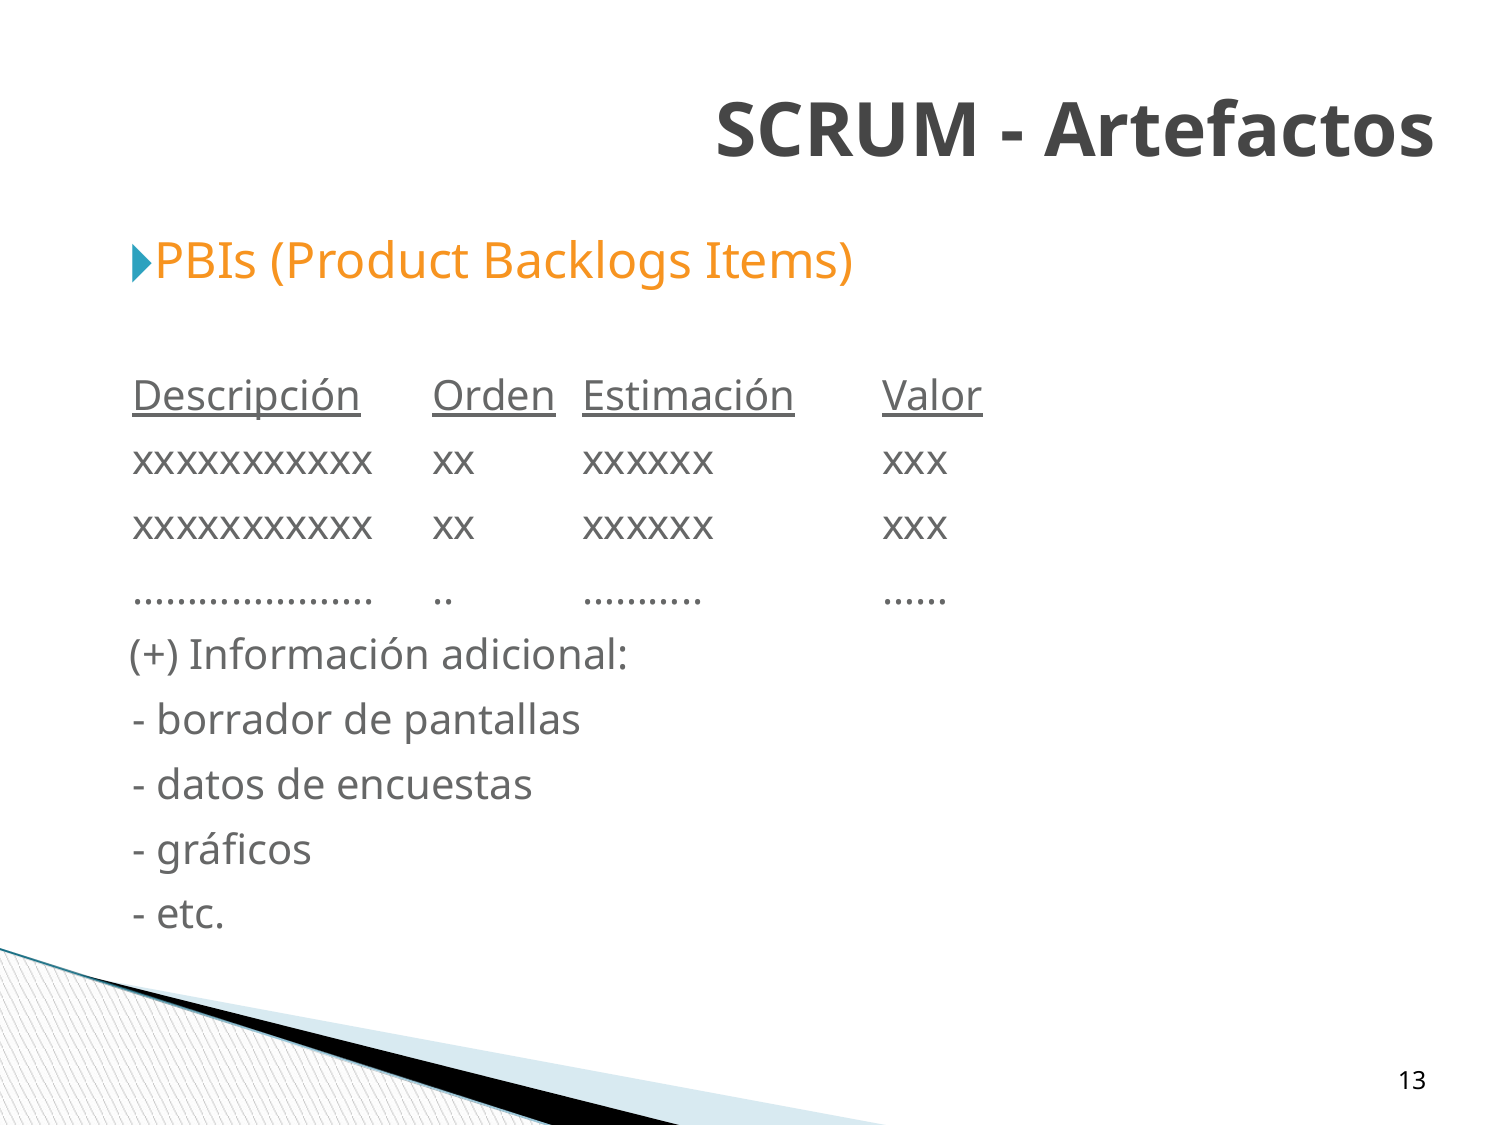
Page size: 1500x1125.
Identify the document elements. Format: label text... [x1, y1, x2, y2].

title SCRUM - Artefactos [43, 32, 1471, 220]
picture [0, 947, 559, 1125]
text_box ‹#› [1274, 1041, 1442, 1106]
list PBIs (Product Backlogs Items) Descripción Orden Estimación Valor xxxxxxxxxxx xx xxxxxx xxx xxxxxxxxxxx xx xxxxxx xxx …………………. .. ……….. …… (+) Información adicional: - borrador de pantallas - datos de encuestas - gráficos - etc. [112, 220, 1413, 1021]
